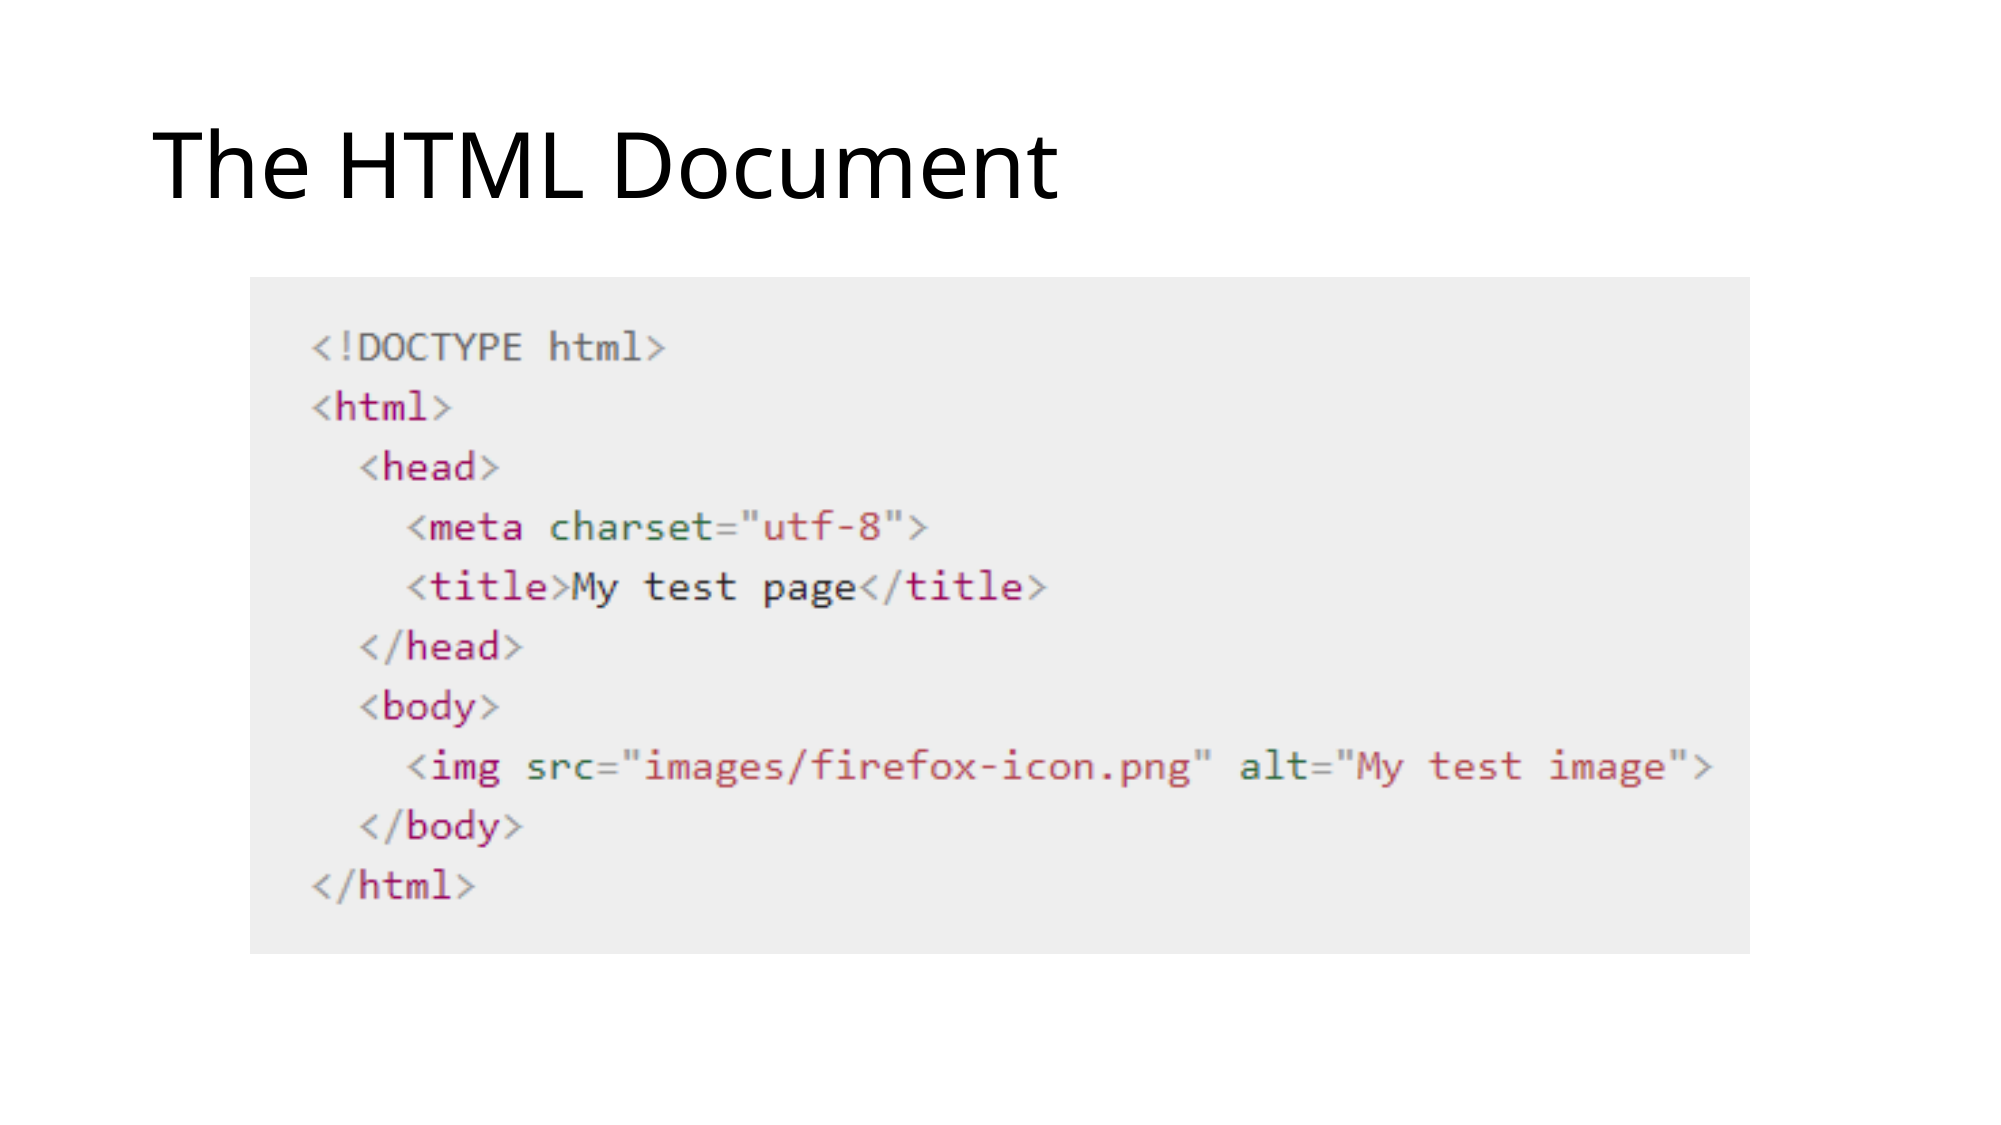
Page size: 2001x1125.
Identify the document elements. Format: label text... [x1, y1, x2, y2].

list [250, 277, 1750, 954]
title The HTML Document [137, 59, 1863, 278]
